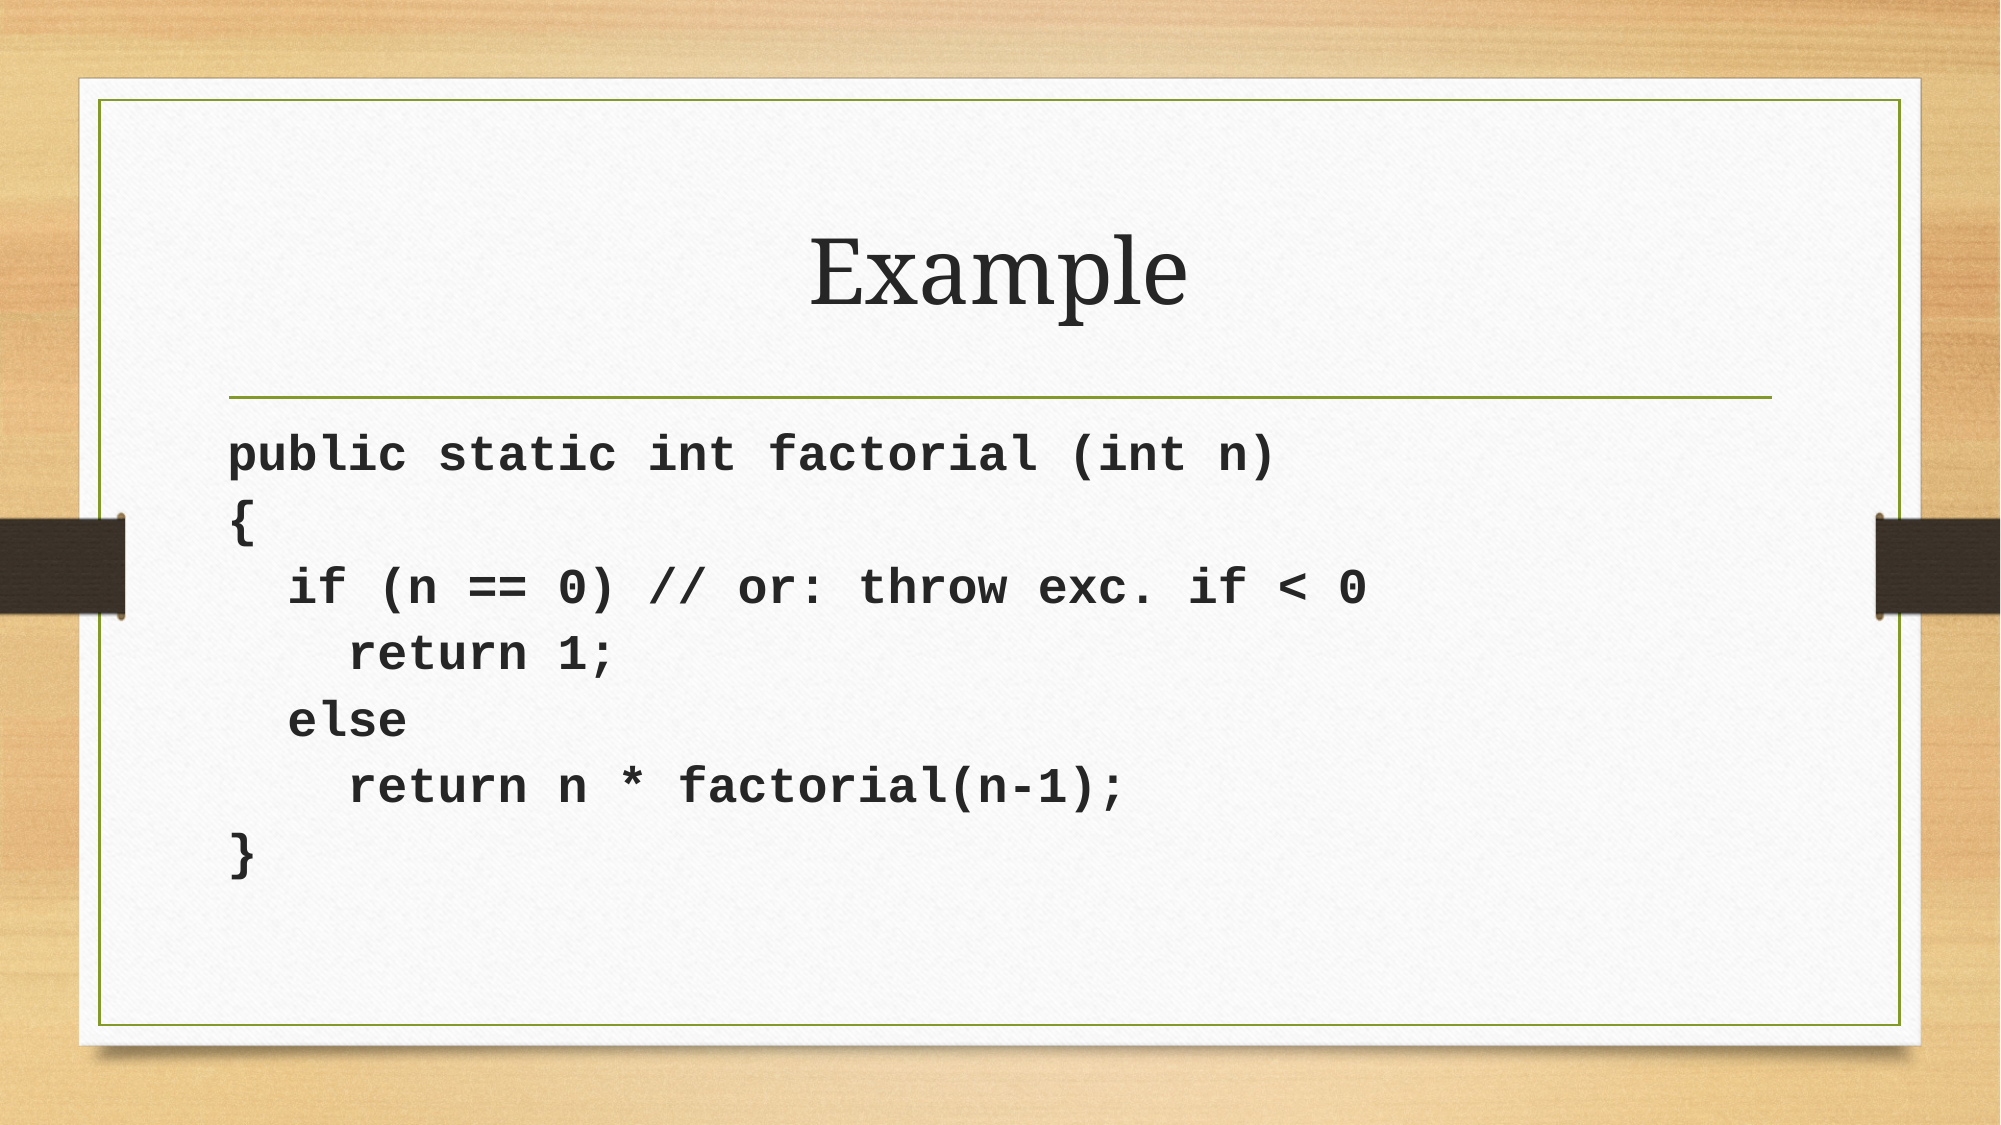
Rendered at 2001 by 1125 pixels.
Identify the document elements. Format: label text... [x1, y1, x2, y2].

list public static int factorial (int n) { if (n == 0) // or: throw exc. if < 0 return 1; else return n * factorial(n-1); } [212, 419, 1788, 964]
title Example [212, 161, 1788, 375]
picture [0, 0, 2001, 1125]
